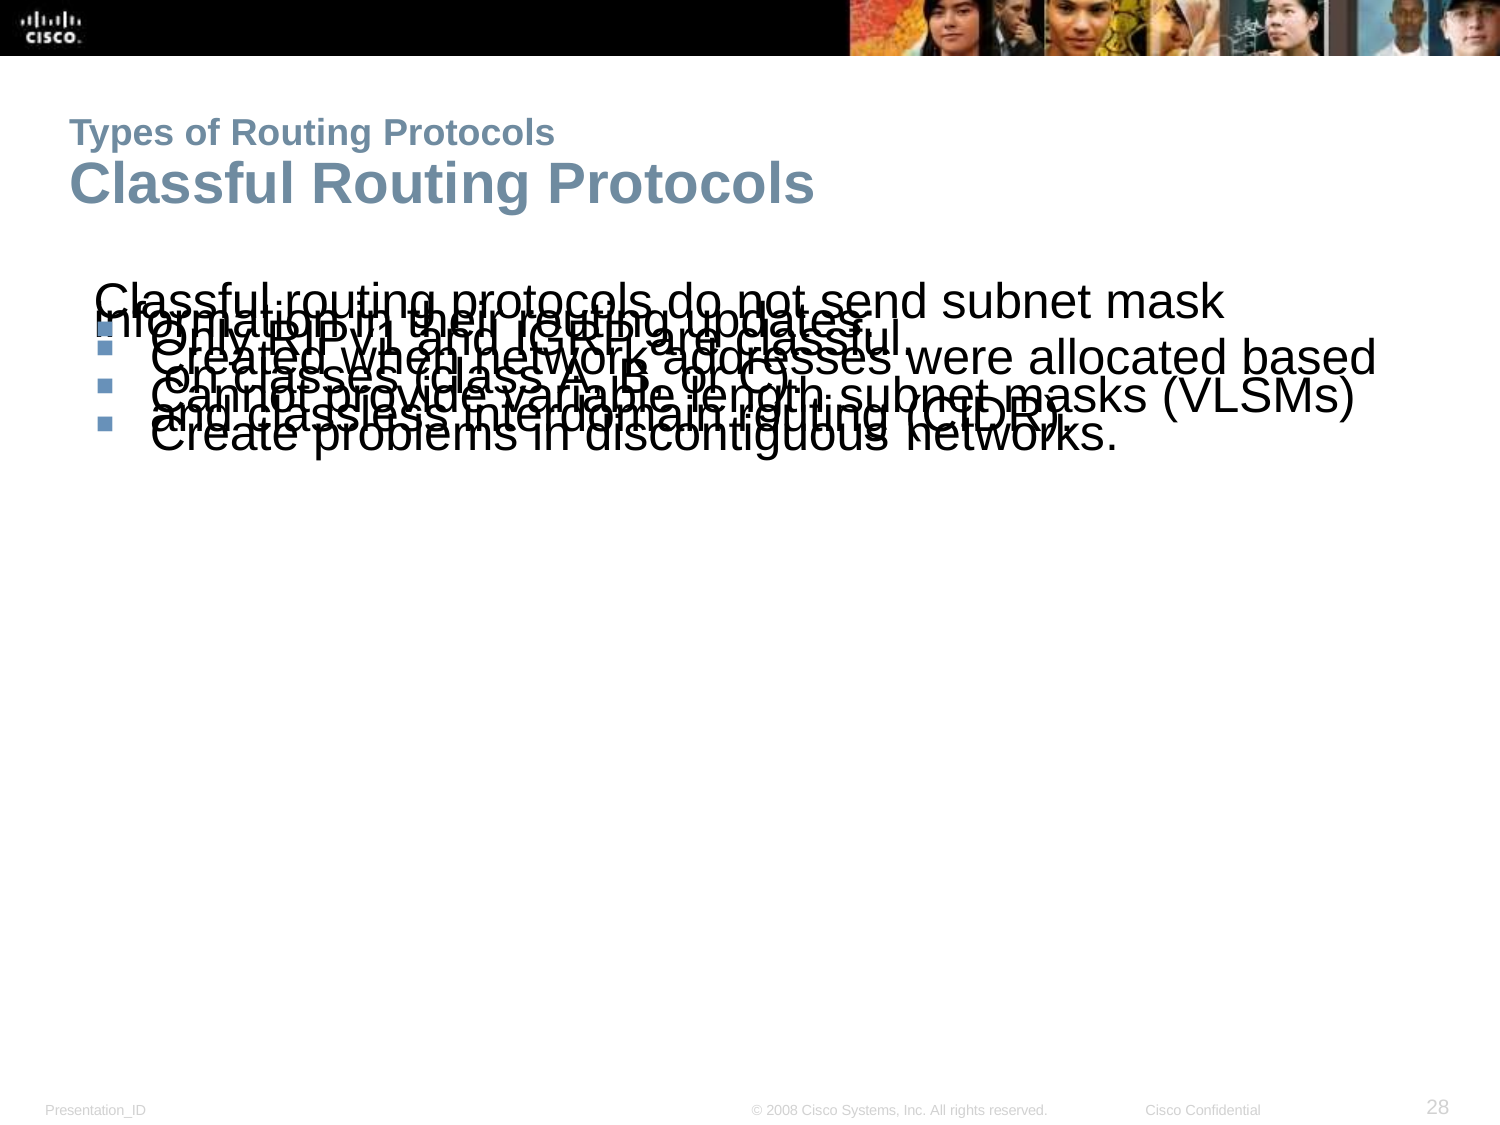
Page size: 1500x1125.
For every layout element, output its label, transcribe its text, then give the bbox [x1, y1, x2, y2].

text_box Cisco Confidential [1143, 1100, 1264, 1125]
picture [0, 0, 1500, 56]
text_box Classful Routing Protocols [67, 143, 820, 334]
text_box © 2008 Cisco Systems, Inc. All rights reserved. [749, 1100, 1058, 1119]
text_box Classful routing protocols do not send subnet mask information in their routing updates: Only RIPv1 and IGRP are classful. Created when network addresses were allocated based on classes (class A, B, or C). Cannot provide variable length subnet masks (VLSMs) and classless interdomain routing (CIDR). Create problems in discontiguous networks. [91, 300, 1384, 794]
text_box Types of Routing Protocols [67, 105, 561, 143]
text_box <number> [1422, 1093, 1454, 1125]
text_box Presentation_ID [43, 1100, 151, 1125]
